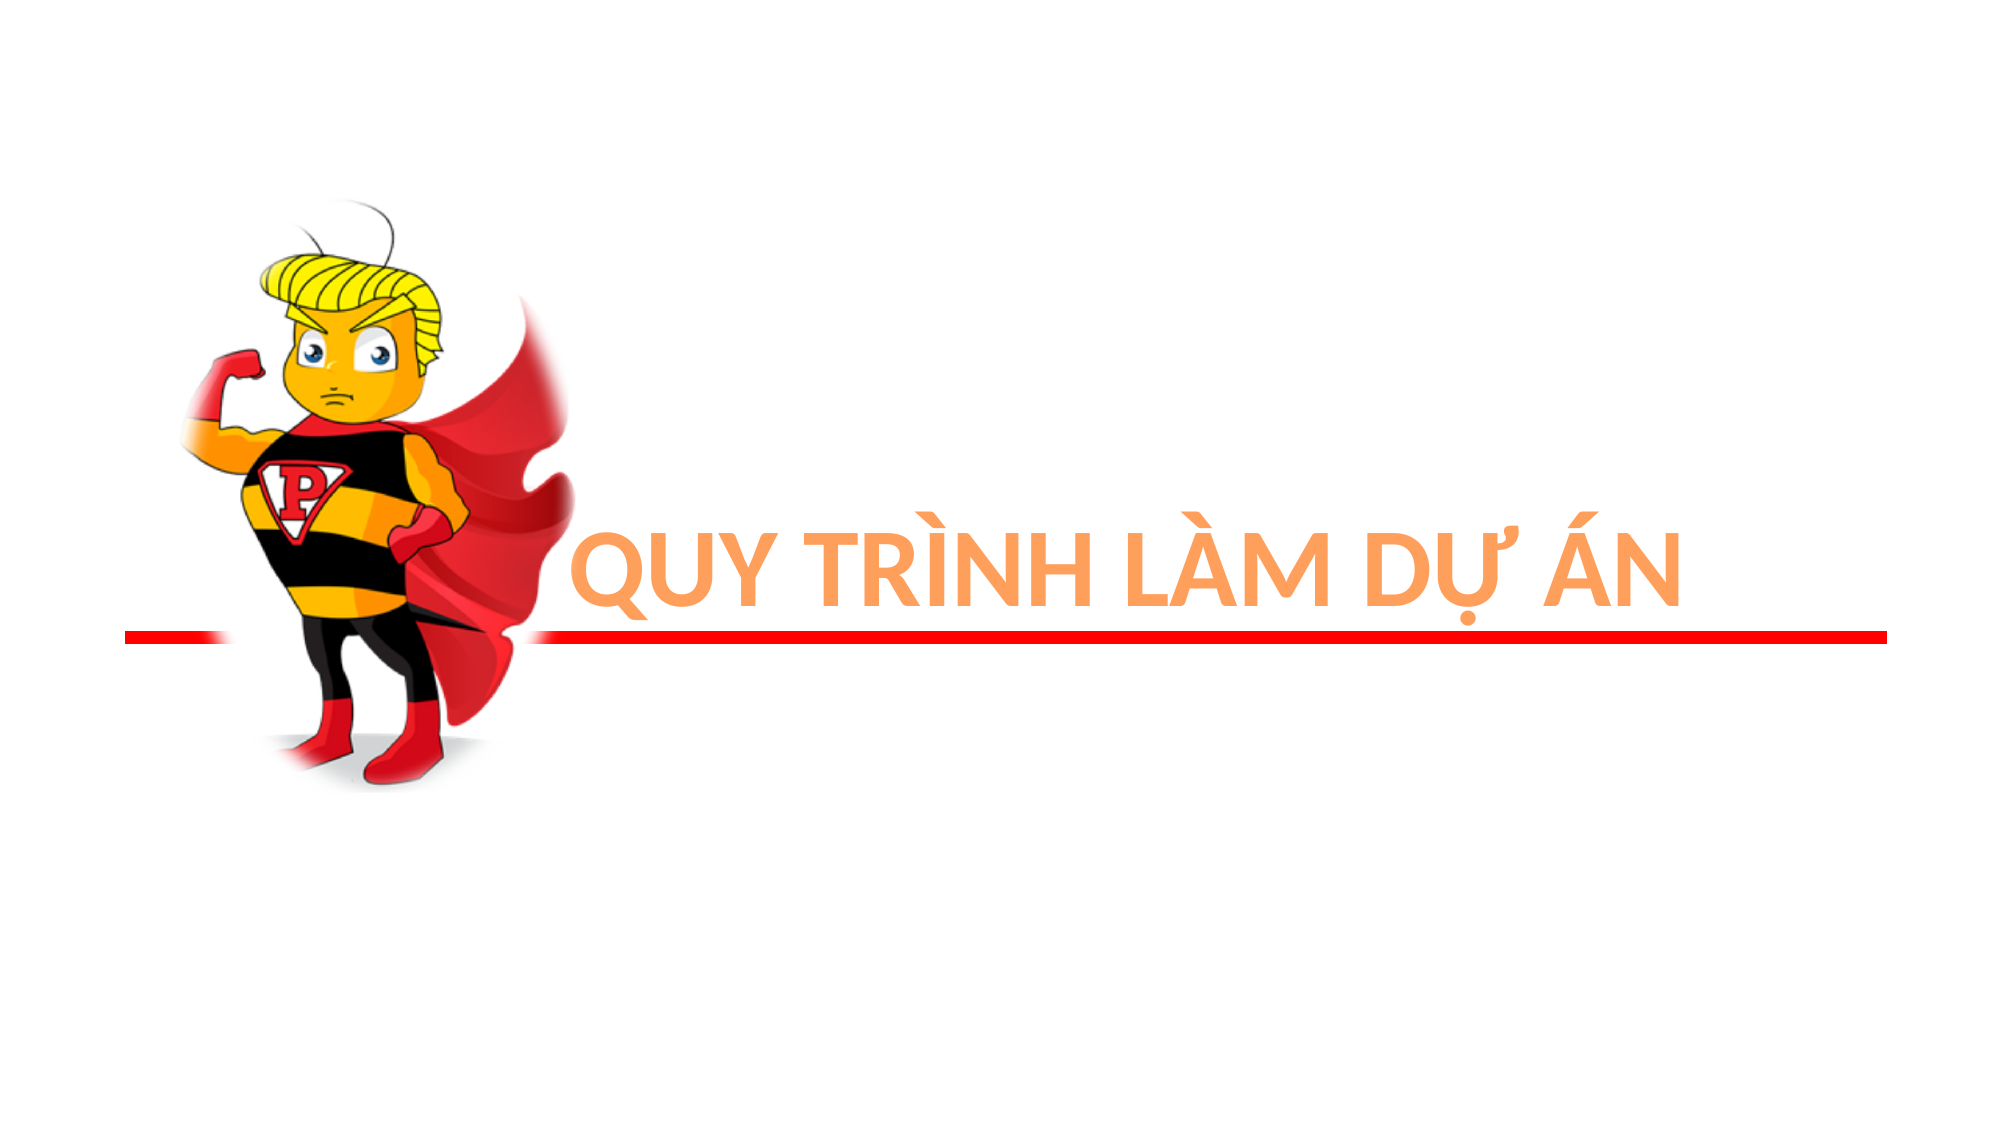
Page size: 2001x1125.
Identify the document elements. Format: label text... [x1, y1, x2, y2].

picture [169, 187, 588, 809]
text_box Quy trình làm dự án [591, 486, 1702, 631]
